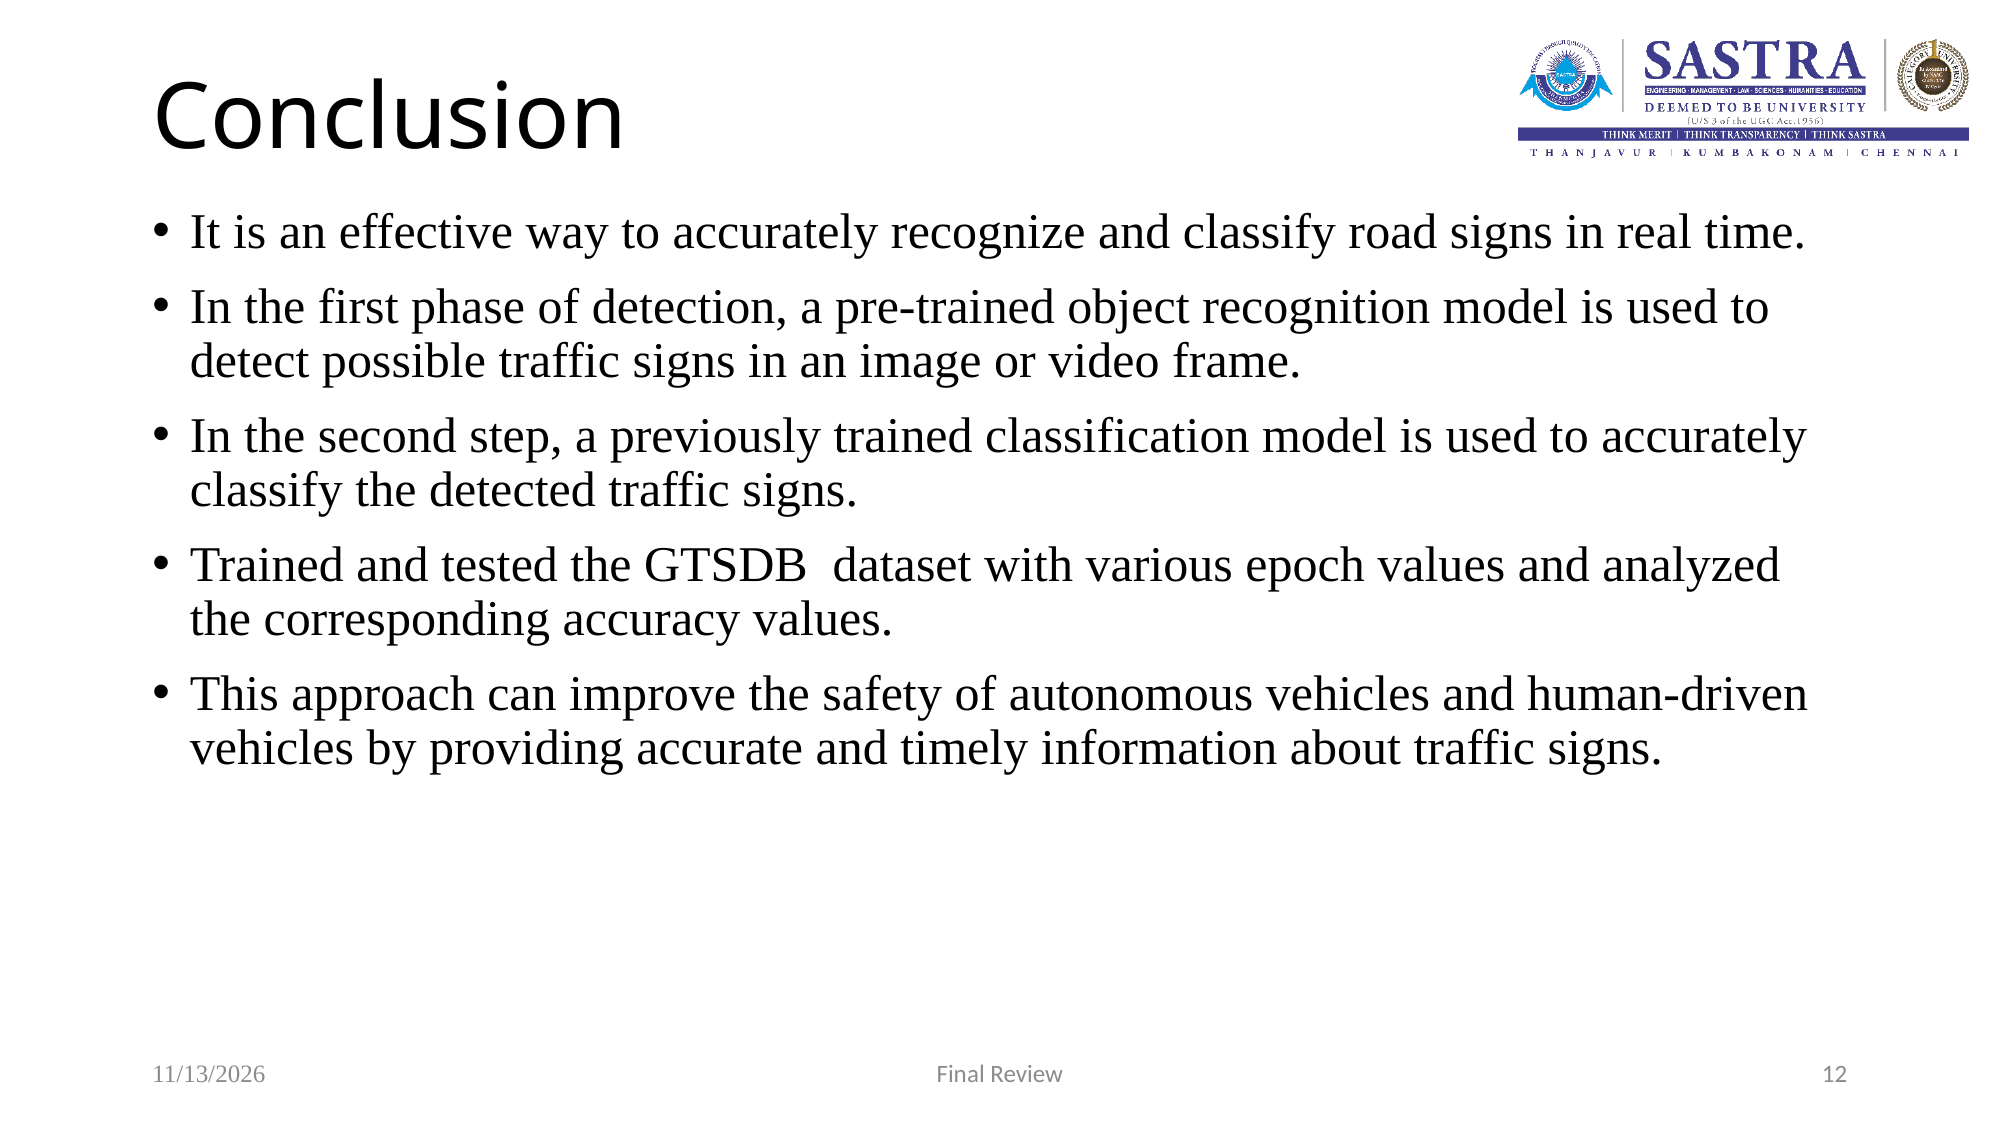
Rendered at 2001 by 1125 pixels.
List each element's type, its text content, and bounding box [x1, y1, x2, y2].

title Conclusion [137, 59, 1863, 179]
slide_number 12 [1412, 1042, 1863, 1103]
footer Final Review [662, 1042, 1338, 1103]
list It is an effective way to accurately recognize and classify road signs in real time. In the first phase of detection, a pre-trained object recognition model is used to detect possible traffic signs in an image or video frame. In the second step, a previously trained classification model is used to accurately classify the detected traffic signs. Trained and tested the GTSDB dataset with various epoch values and analyzed the corresponding accuracy values. This approach can improve the safety of autonomous vehicles and human-driven vehicles by providing accurate and timely information about traffic signs. [137, 198, 1863, 1014]
picture [1518, 39, 1969, 158]
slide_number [137, 1042, 588, 1103]
